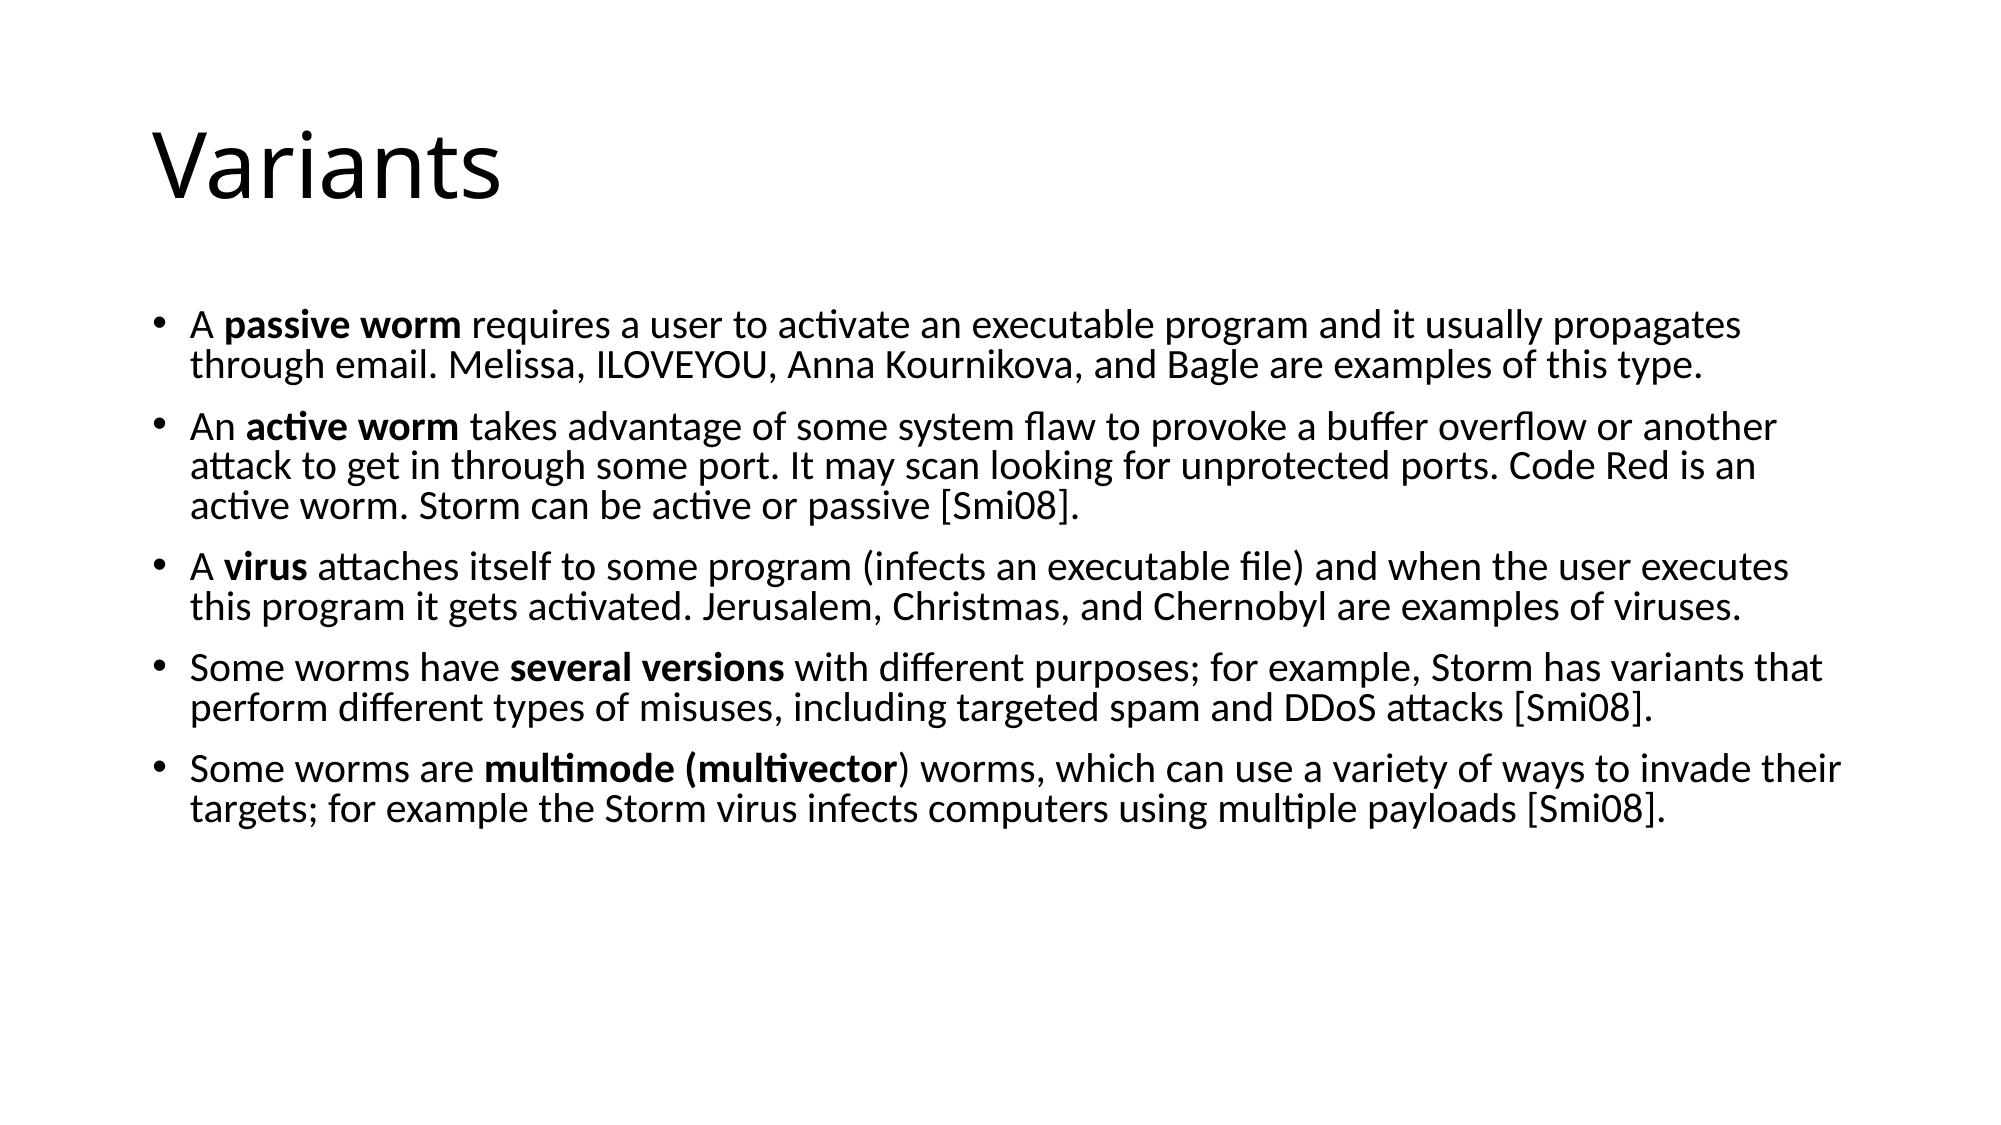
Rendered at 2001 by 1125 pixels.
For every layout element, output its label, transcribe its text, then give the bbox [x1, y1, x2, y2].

title Variants [137, 59, 1863, 278]
list A passive worm requires a user to activate an executable program and it usually propagates through email. Melissa, ILOVEYOU, Anna Kournikova, and Bagle are examples of this type. An active worm takes advantage of some system flaw to provoke a buffer overflow or another attack to get in through some port. It may scan looking for unprotected ports. Code Red is an active worm. Storm can be active or passive [Smi08]. A virus attaches itself to some program (infects an executable file) and when the user executes this program it gets activated. Jerusalem, Christmas, and Chernobyl are examples of viruses. Some worms have several versions with different purposes; for example, Storm has variants that perform different types of misuses, including targeted spam and DDoS attacks [Smi08]. Some worms are multimode (multivector) worms, which can use a variety of ways to invade their targets; for example the Storm virus infects computers using multiple payloads [Smi08]. [137, 299, 1863, 1014]
